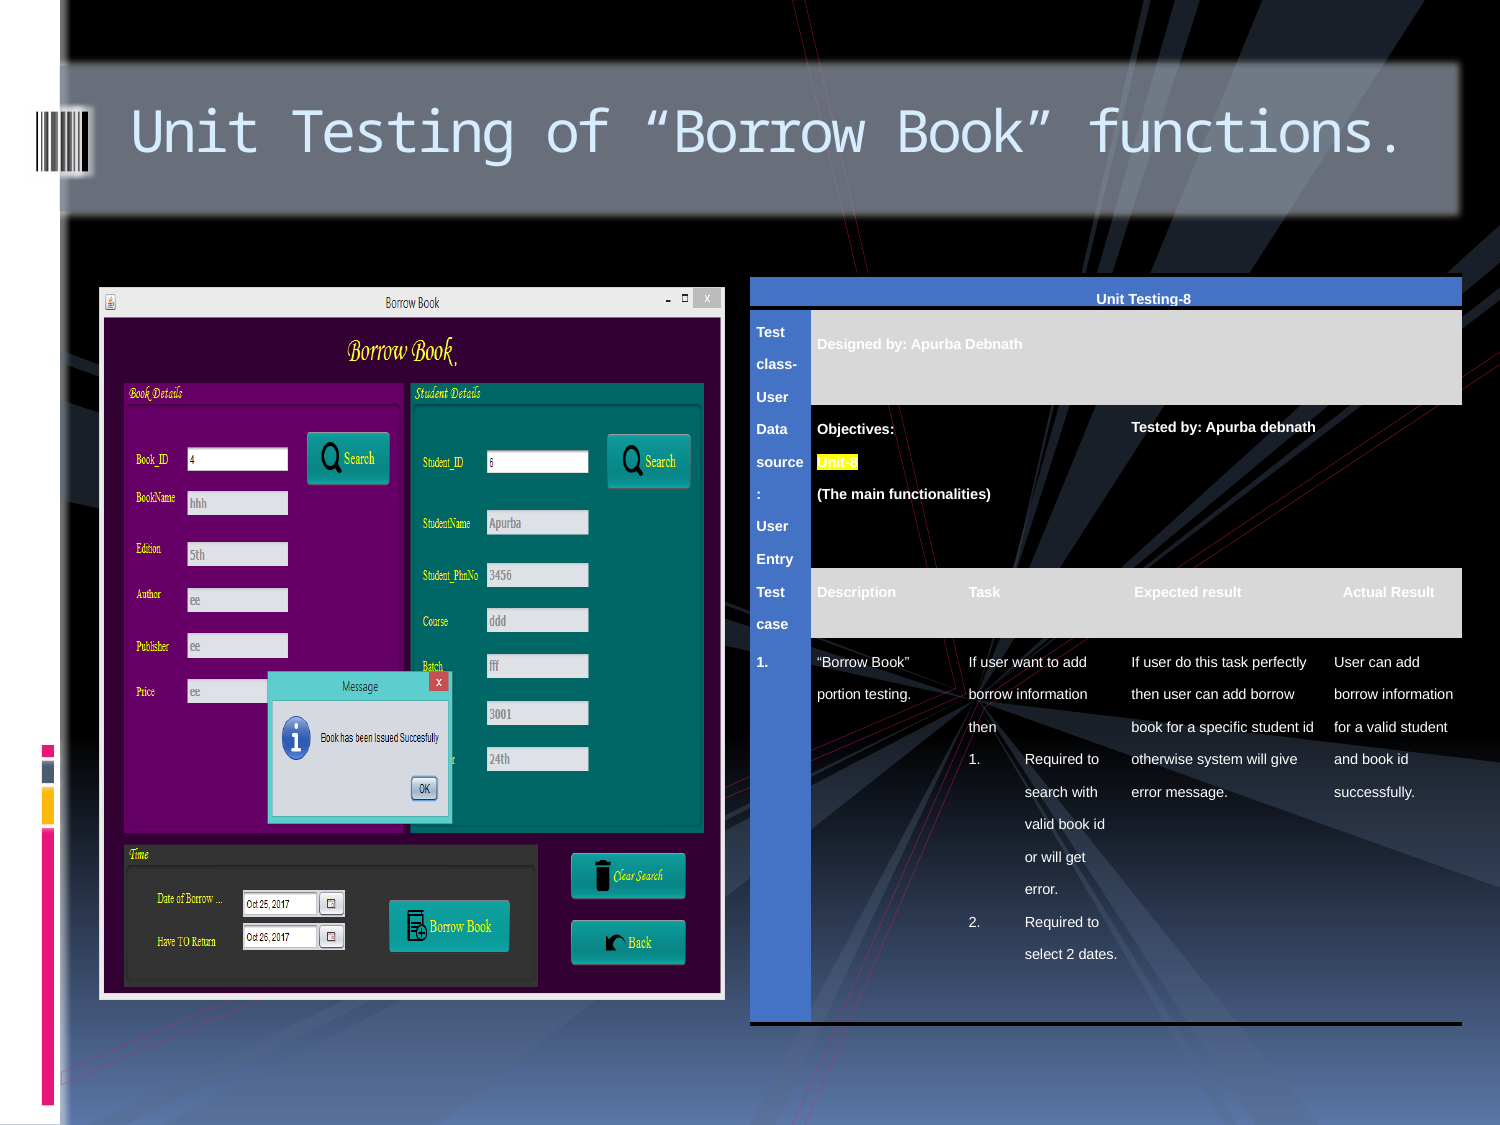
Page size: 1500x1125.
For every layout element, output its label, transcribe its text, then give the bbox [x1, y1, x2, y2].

table_cell Test case [750, 568, 811, 638]
table_cell Tested by: Apurba debnath [1125, 405, 1462, 568]
table_cell If user want to add borrow information then Required to search with valid book id or will get error. Required to select 2 dates. [962, 638, 1125, 1022]
table_cell Data source: User Entry [750, 405, 811, 568]
table_header Unit Testing-8 [750, 277, 1462, 306]
title Unit Testing of “Borrow Book” functions. [115, 83, 1454, 212]
table_cell Objectives: Unit-8 (The main functionalities) [811, 405, 1125, 568]
table_cell If user do this task perfectly then user can add borrow book for a specific student id otherwise system will give error message. [1125, 638, 1328, 1022]
table_cell “Borrow Book” portion testing. [811, 638, 962, 1022]
table_cell User can add borrow information for a valid student and book id successfully. [1328, 638, 1462, 1022]
table_cell Test class- User [750, 310, 811, 405]
table_cell 1. [750, 638, 811, 1022]
picture [99, 287, 726, 1000]
table_cell Actual Result [1328, 568, 1462, 638]
table_cell Expected result [1125, 568, 1328, 638]
table_cell Description [811, 568, 962, 638]
table_cell Designed by: Apurba Debnath [811, 310, 1462, 405]
table_cell Task [962, 568, 1125, 638]
